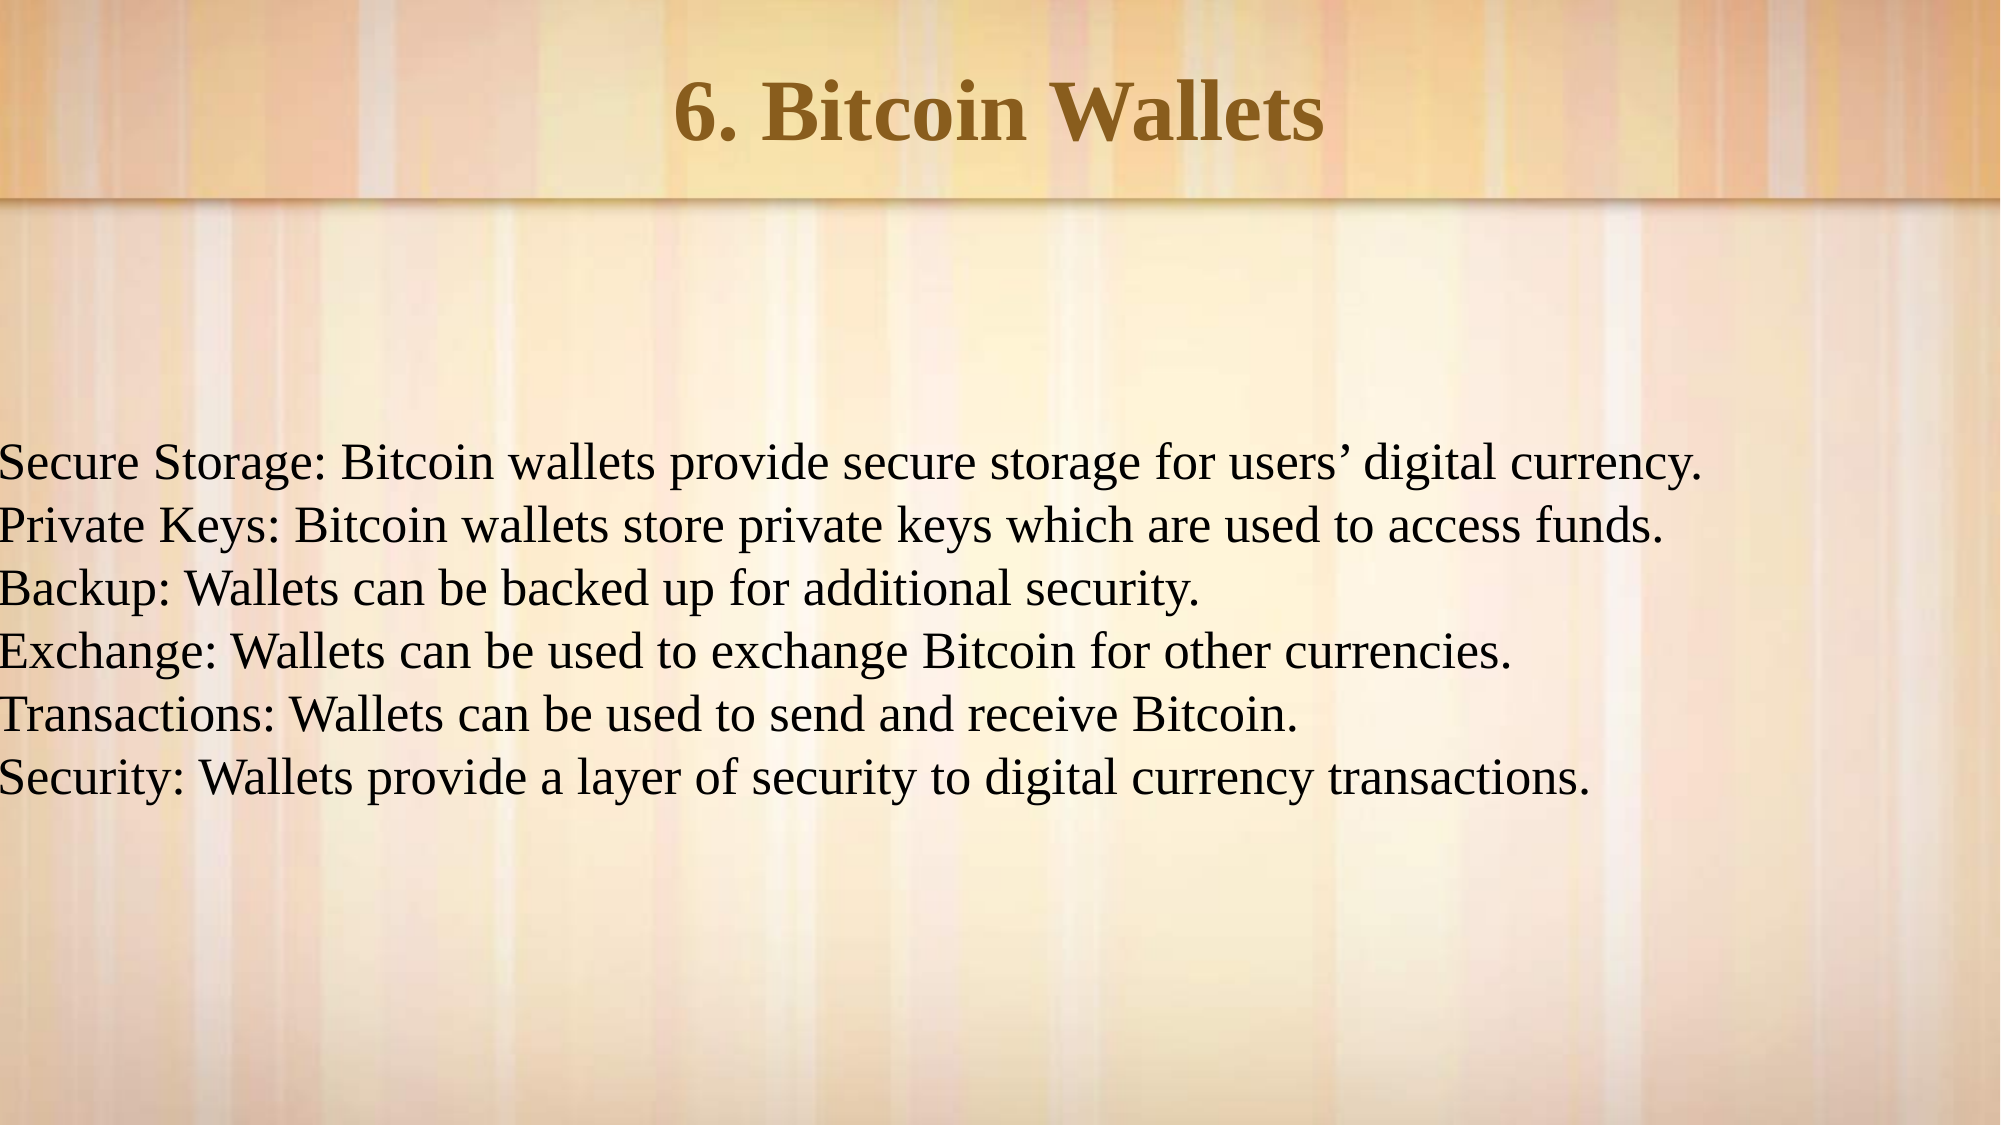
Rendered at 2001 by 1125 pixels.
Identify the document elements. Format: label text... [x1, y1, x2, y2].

picture [0, 0, 2001, 1125]
title 6. Bitcoin Wallets [151, 19, 1849, 192]
text_box 1. Secure Storage: Bitcoin wallets provide secure storage for users’ digital currency. 2. Private Keys: Bitcoin wallets store private keys which are used to access funds. 3. Backup: Wallets can be backed up for additional security. 4. Exchange: Wallets can be used to exchange Bitcoin for other currencies. 5. Transactions: Wallets can be used to send and receive Bitcoin. 6. Security: Wallets provide a layer of security to digital currency transactions. [0, 374, 1721, 813]
